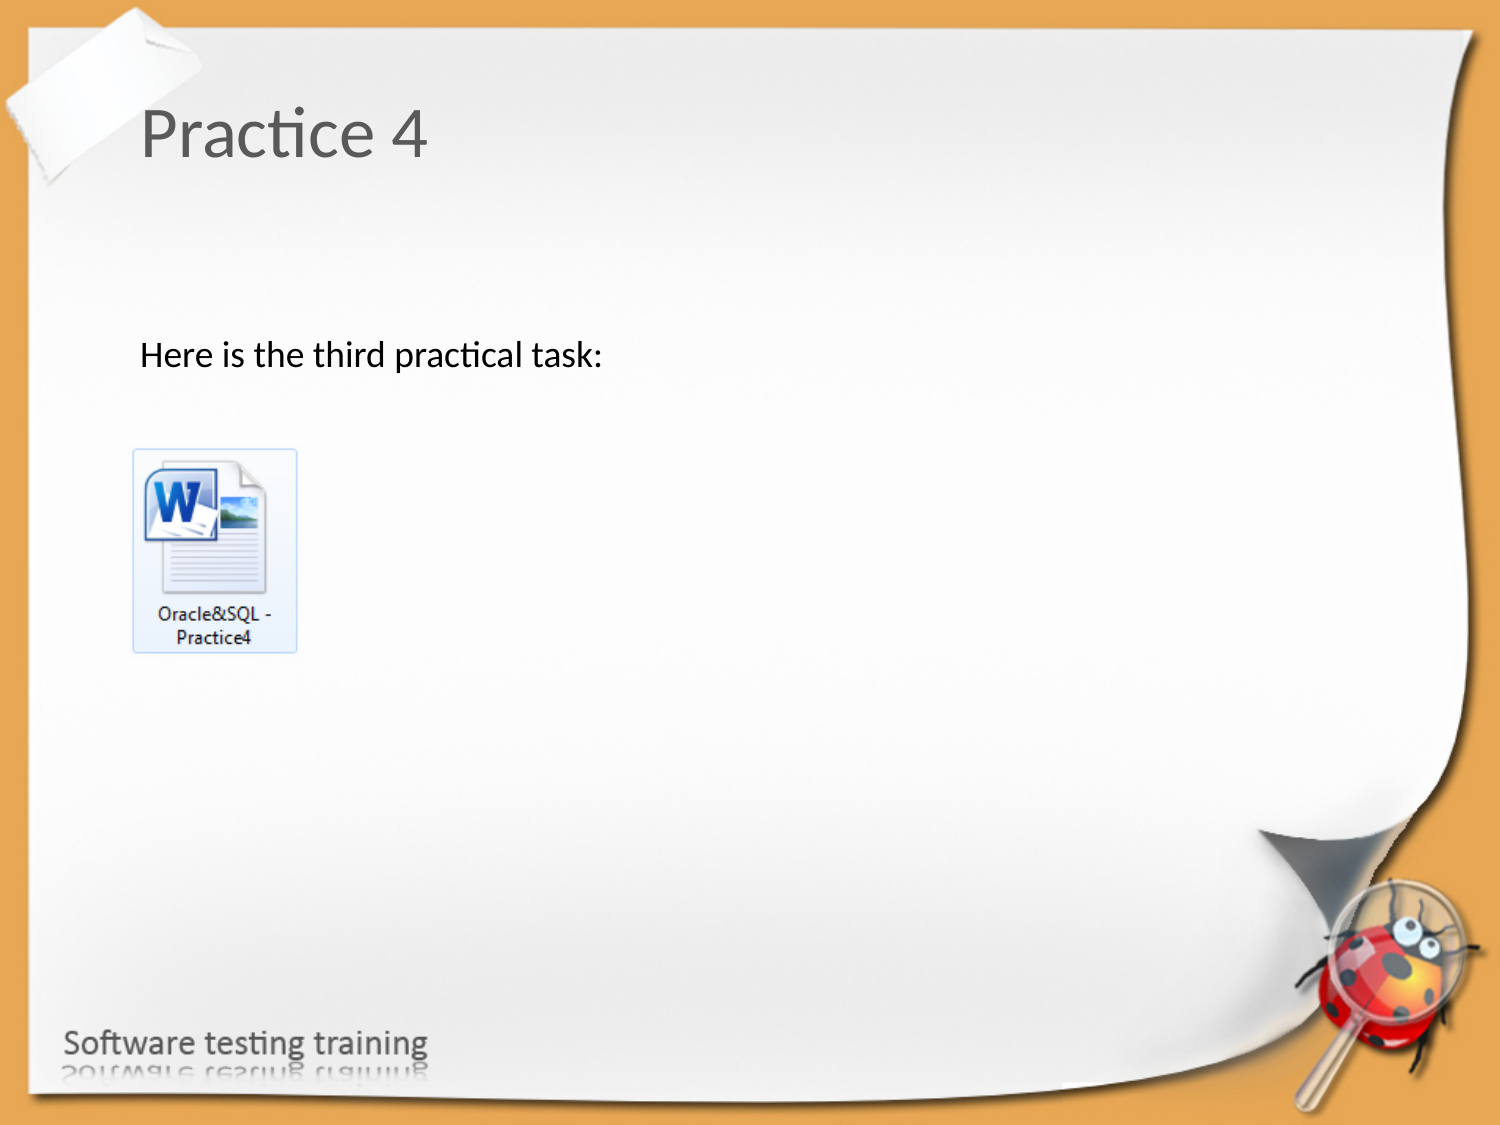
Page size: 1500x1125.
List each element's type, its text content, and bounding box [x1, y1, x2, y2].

text_box Here is the third practical task: [125, 322, 619, 383]
picture [0, 0, 1500, 1125]
text_box Practice 4 [125, 76, 445, 179]
